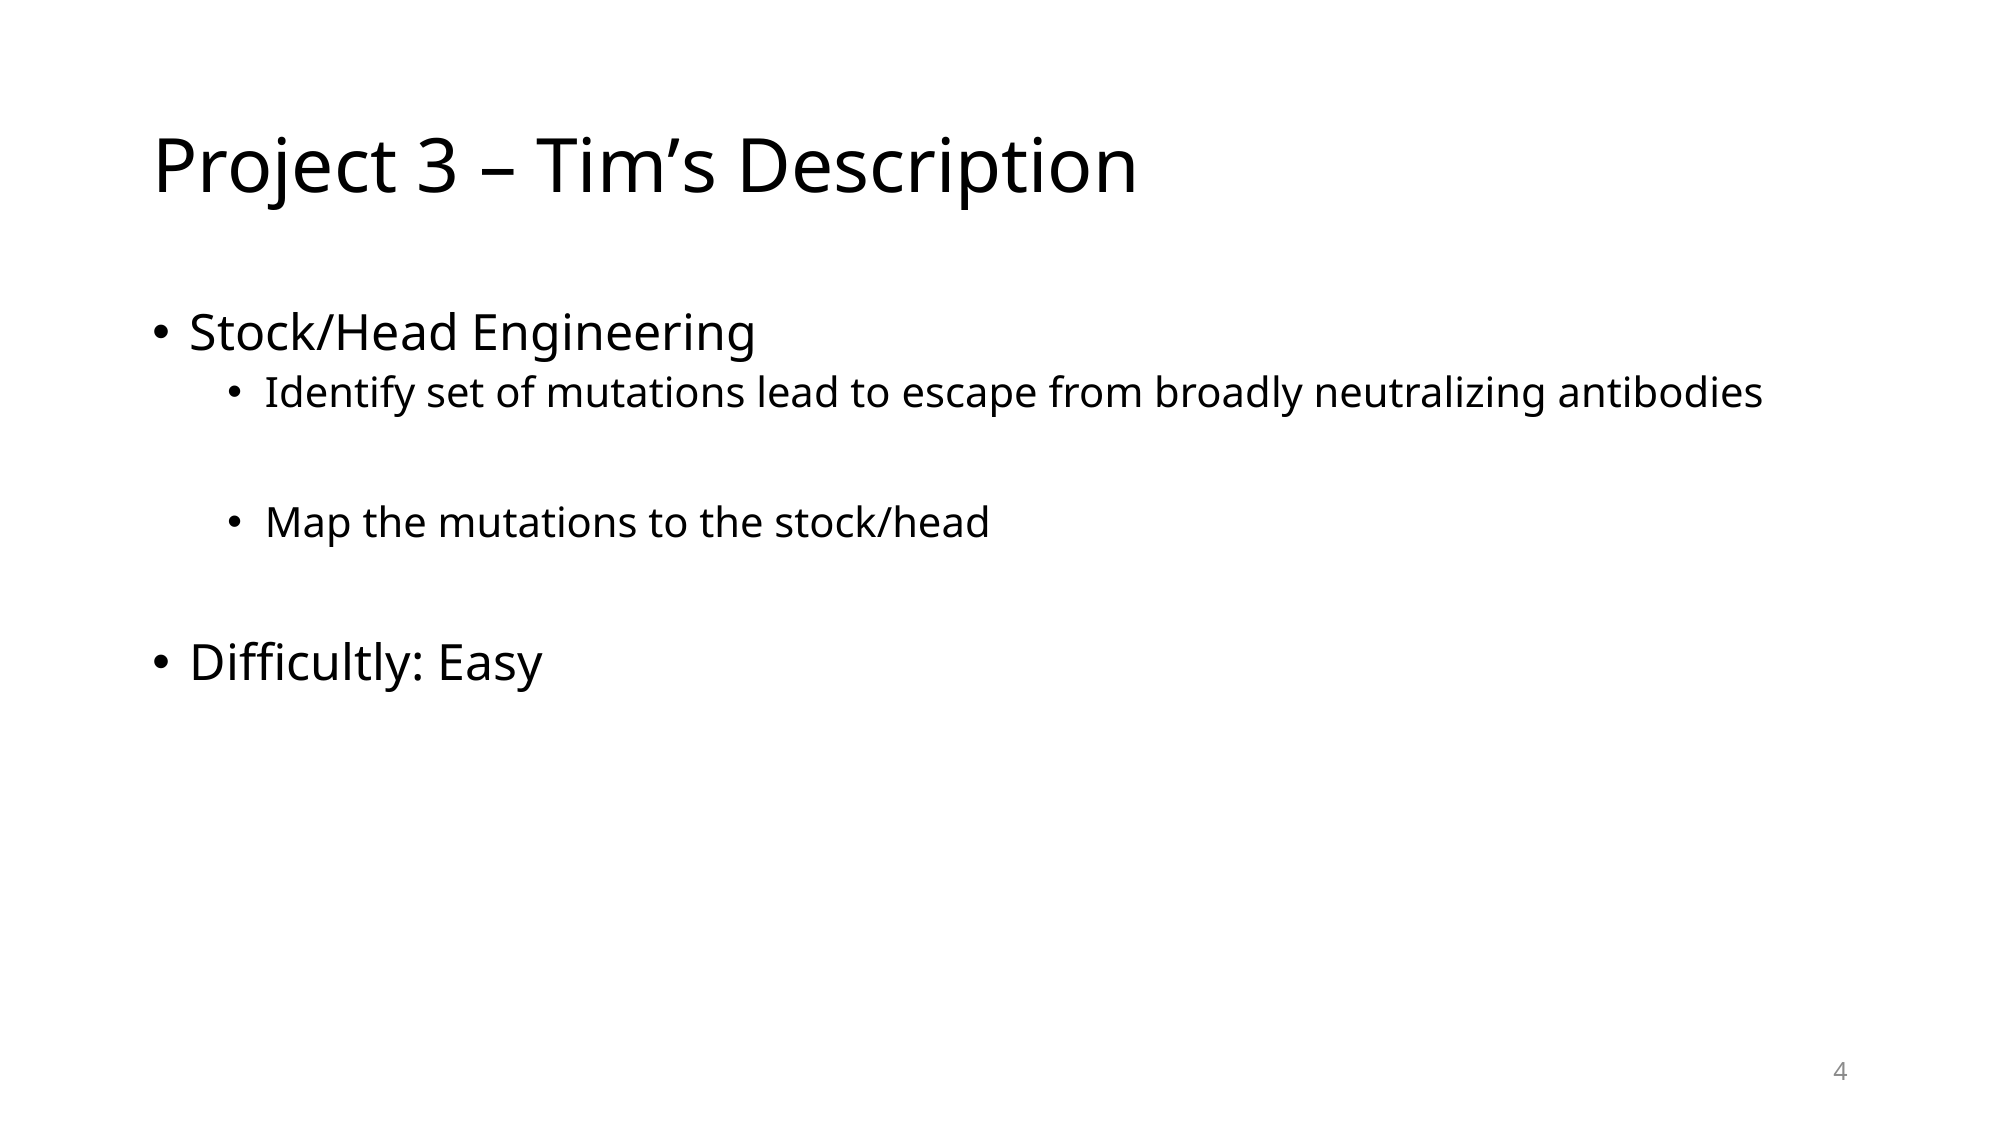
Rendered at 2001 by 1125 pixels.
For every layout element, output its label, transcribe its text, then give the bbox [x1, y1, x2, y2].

slide_number 4 [1412, 1042, 1863, 1103]
title Project 3 – Tim’s Description [137, 59, 1863, 278]
list Stock/Head Engineering Identify set of mutations lead to escape from broadly neutralizing antibodies Map the mutations to the stock/head Difficultly: Easy [137, 299, 1863, 1014]
